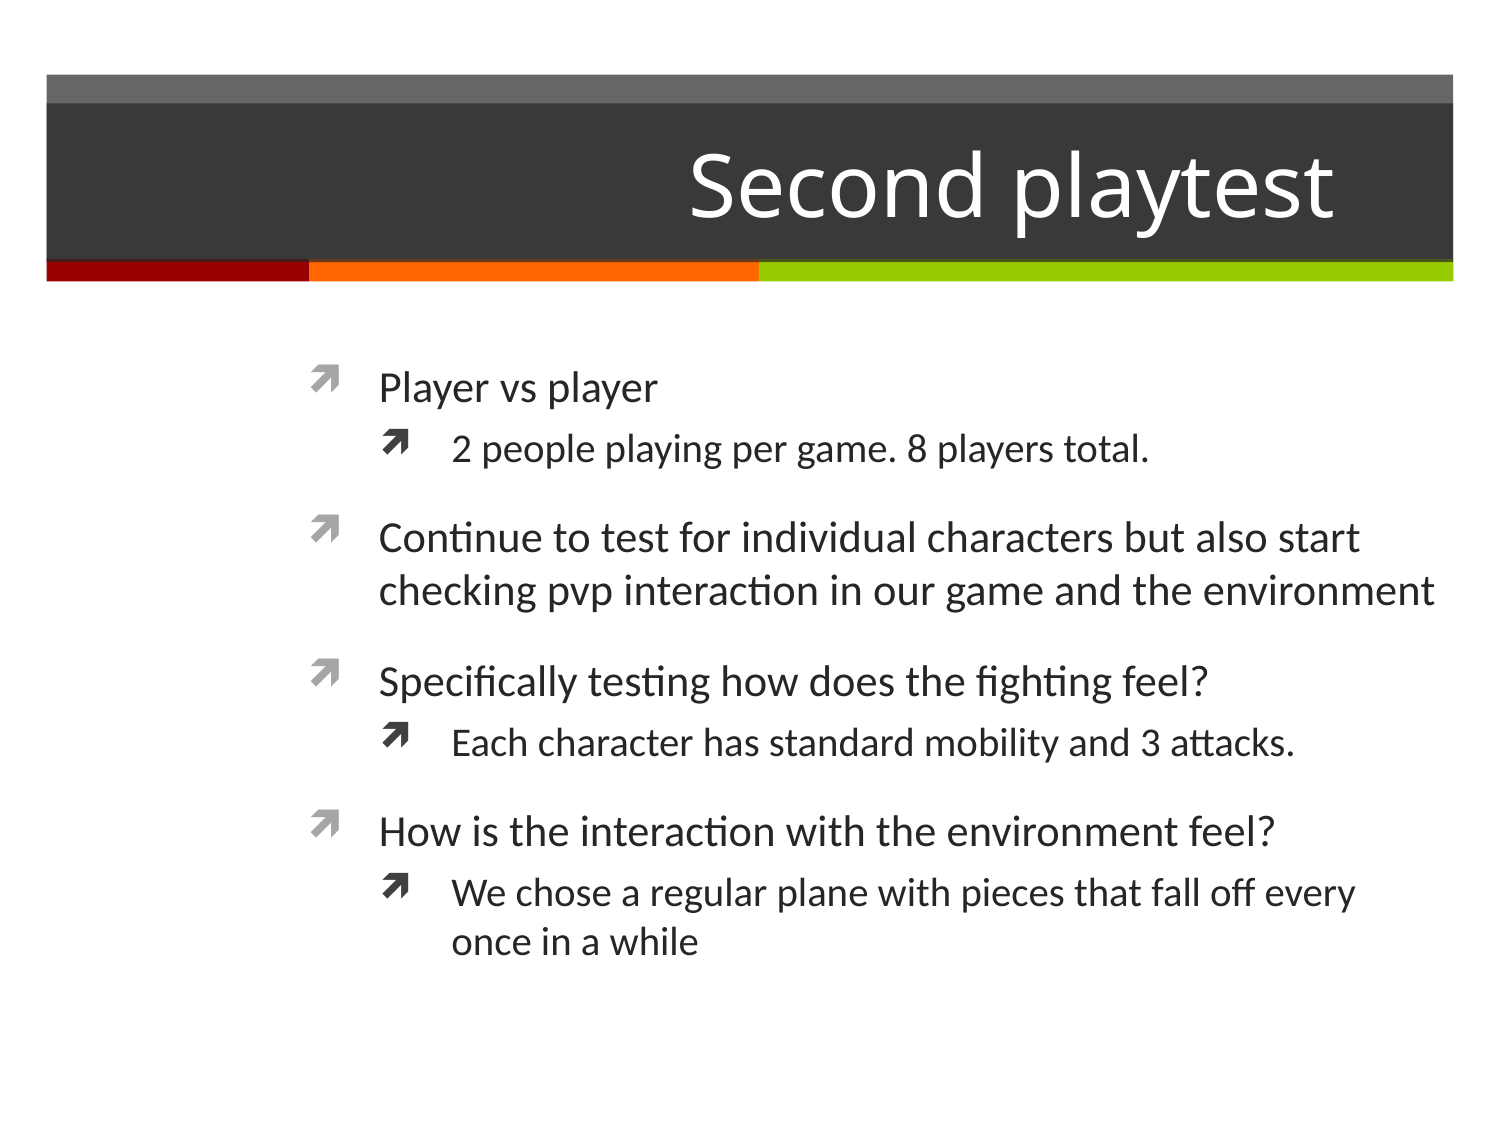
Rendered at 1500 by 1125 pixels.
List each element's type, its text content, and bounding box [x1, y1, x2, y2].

list Player vs player 2 people playing per game. 8 players total. Continue to test for individual characters but also start checking pvp interaction in our game and the environment Specifically testing how does the fighting feel? Each character has standard mobility and 3 attacks. How is the interaction with the environment feel? We chose a regular plane with pieces that fall off every once in a while [292, 350, 1454, 1005]
title Second playtest [46, 103, 1454, 263]
